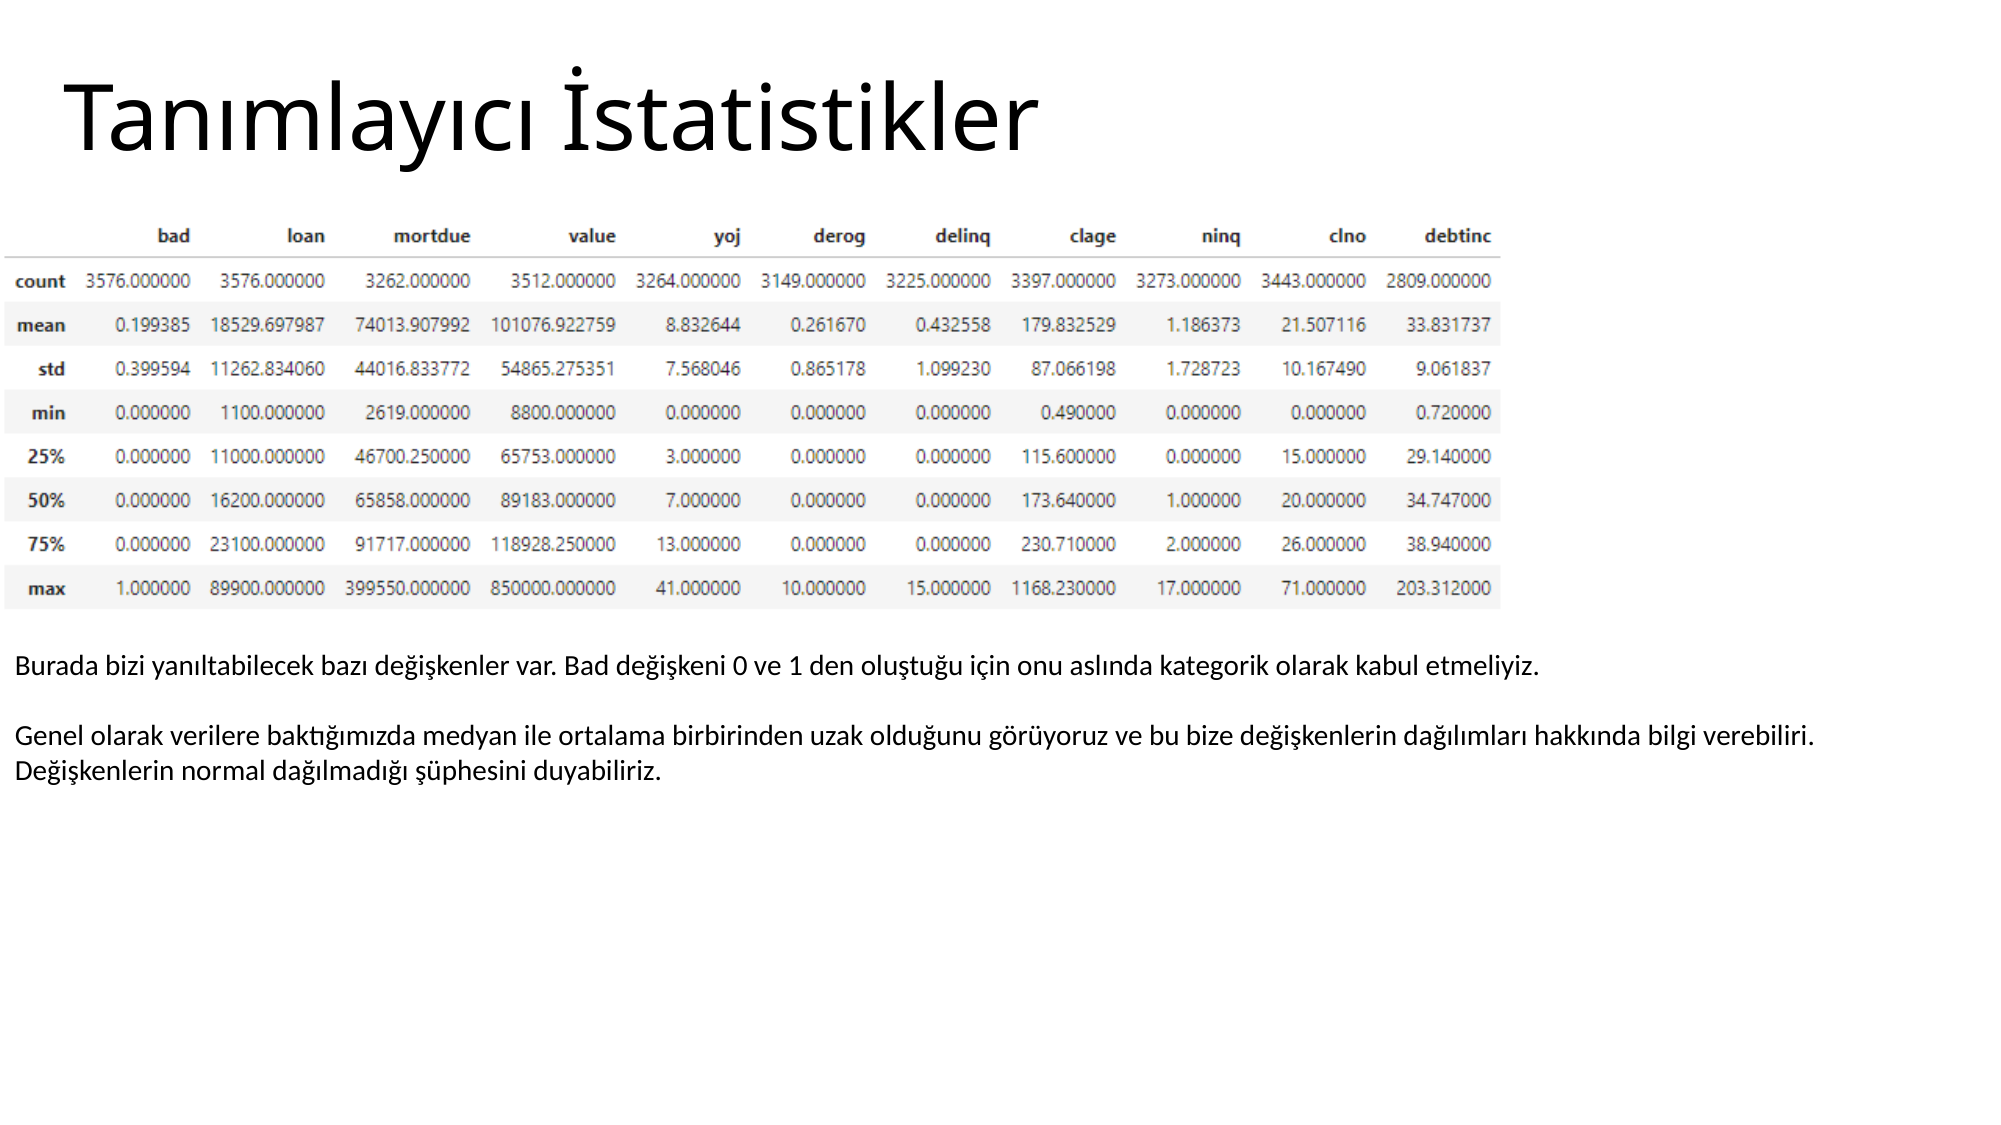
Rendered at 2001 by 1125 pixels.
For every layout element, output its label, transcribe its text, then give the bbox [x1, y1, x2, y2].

text_box Burada bizi yanıltabilecek bazı değişkenler var. Bad değişkeni 0 ve 1 den oluştuğu için onu aslında kategorik olarak kabul etmeliyiz. Genel olarak verilere baktığımızda medyan ile ortalama birbirinden uzak olduğunu görüyoruz ve bu bize değişkenlerin dağılımları hakkında bilgi verebiliri. Değişkenlerin normal dağılmadığı şüphesini duyabiliriz. [0, 639, 2000, 829]
title Tanımlayıcı İstatistikler [48, 12, 1774, 230]
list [0, 208, 1507, 614]
